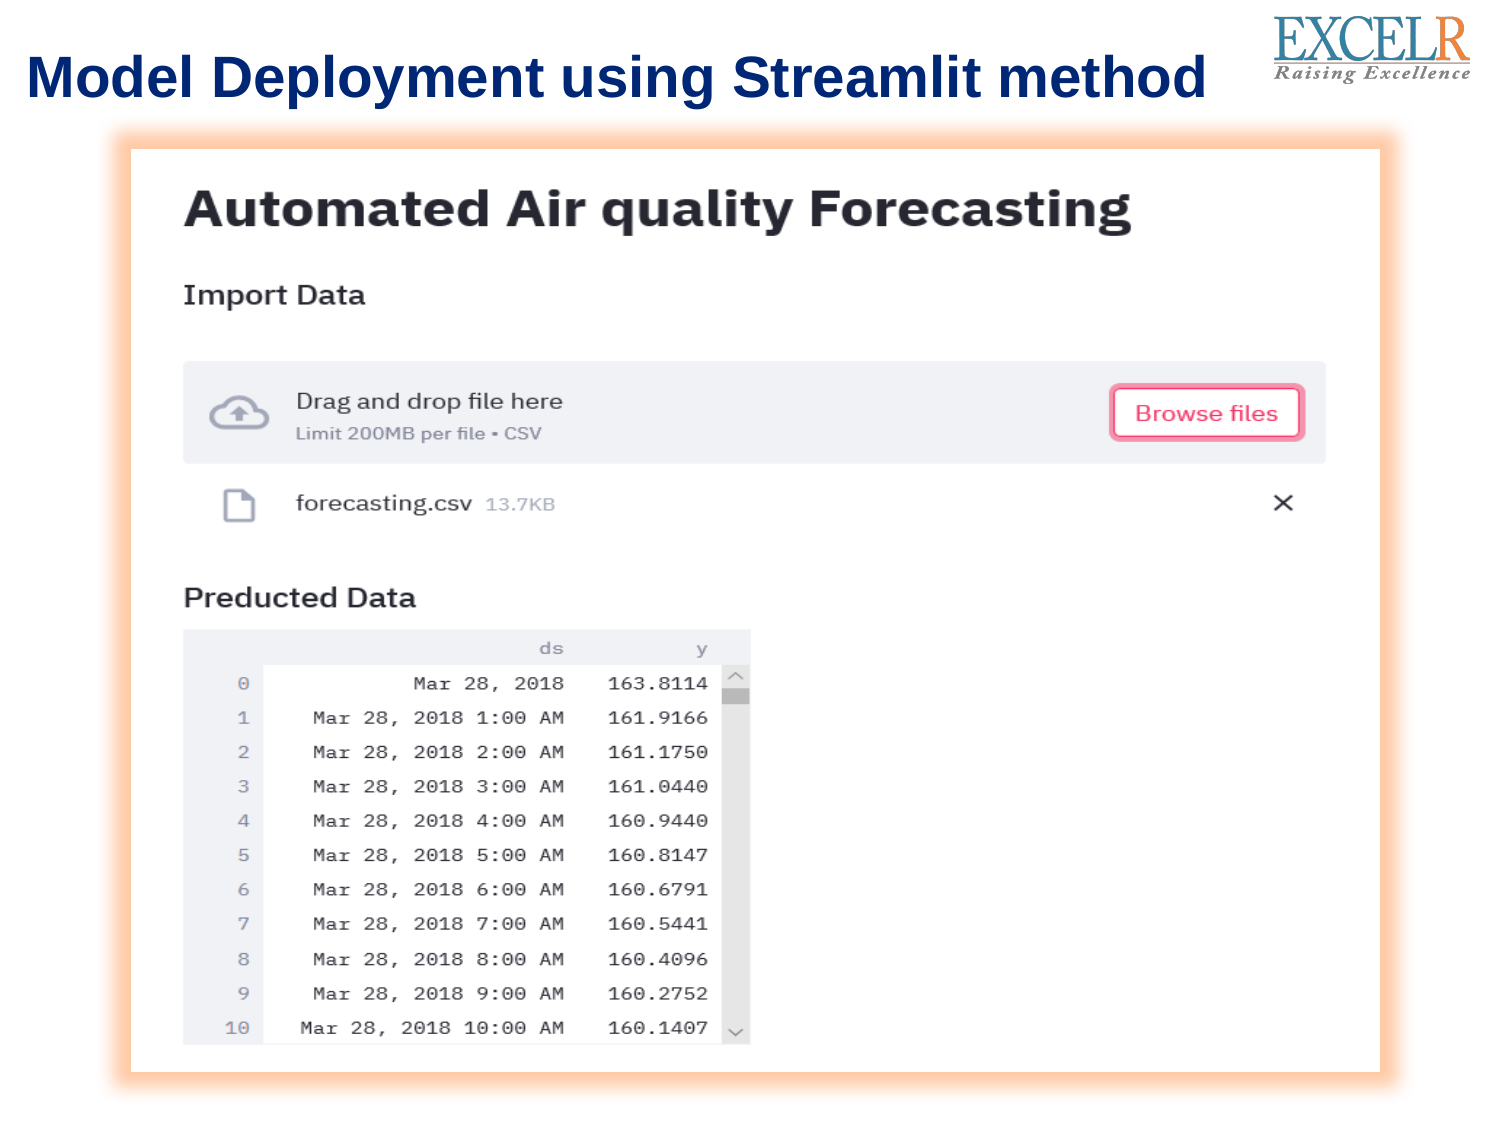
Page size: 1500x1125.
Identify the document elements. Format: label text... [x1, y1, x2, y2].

picture [131, 149, 1380, 1072]
picture [1274, 16, 1470, 84]
text_box Model Deployment using Streamlit method [11, 32, 1242, 136]
